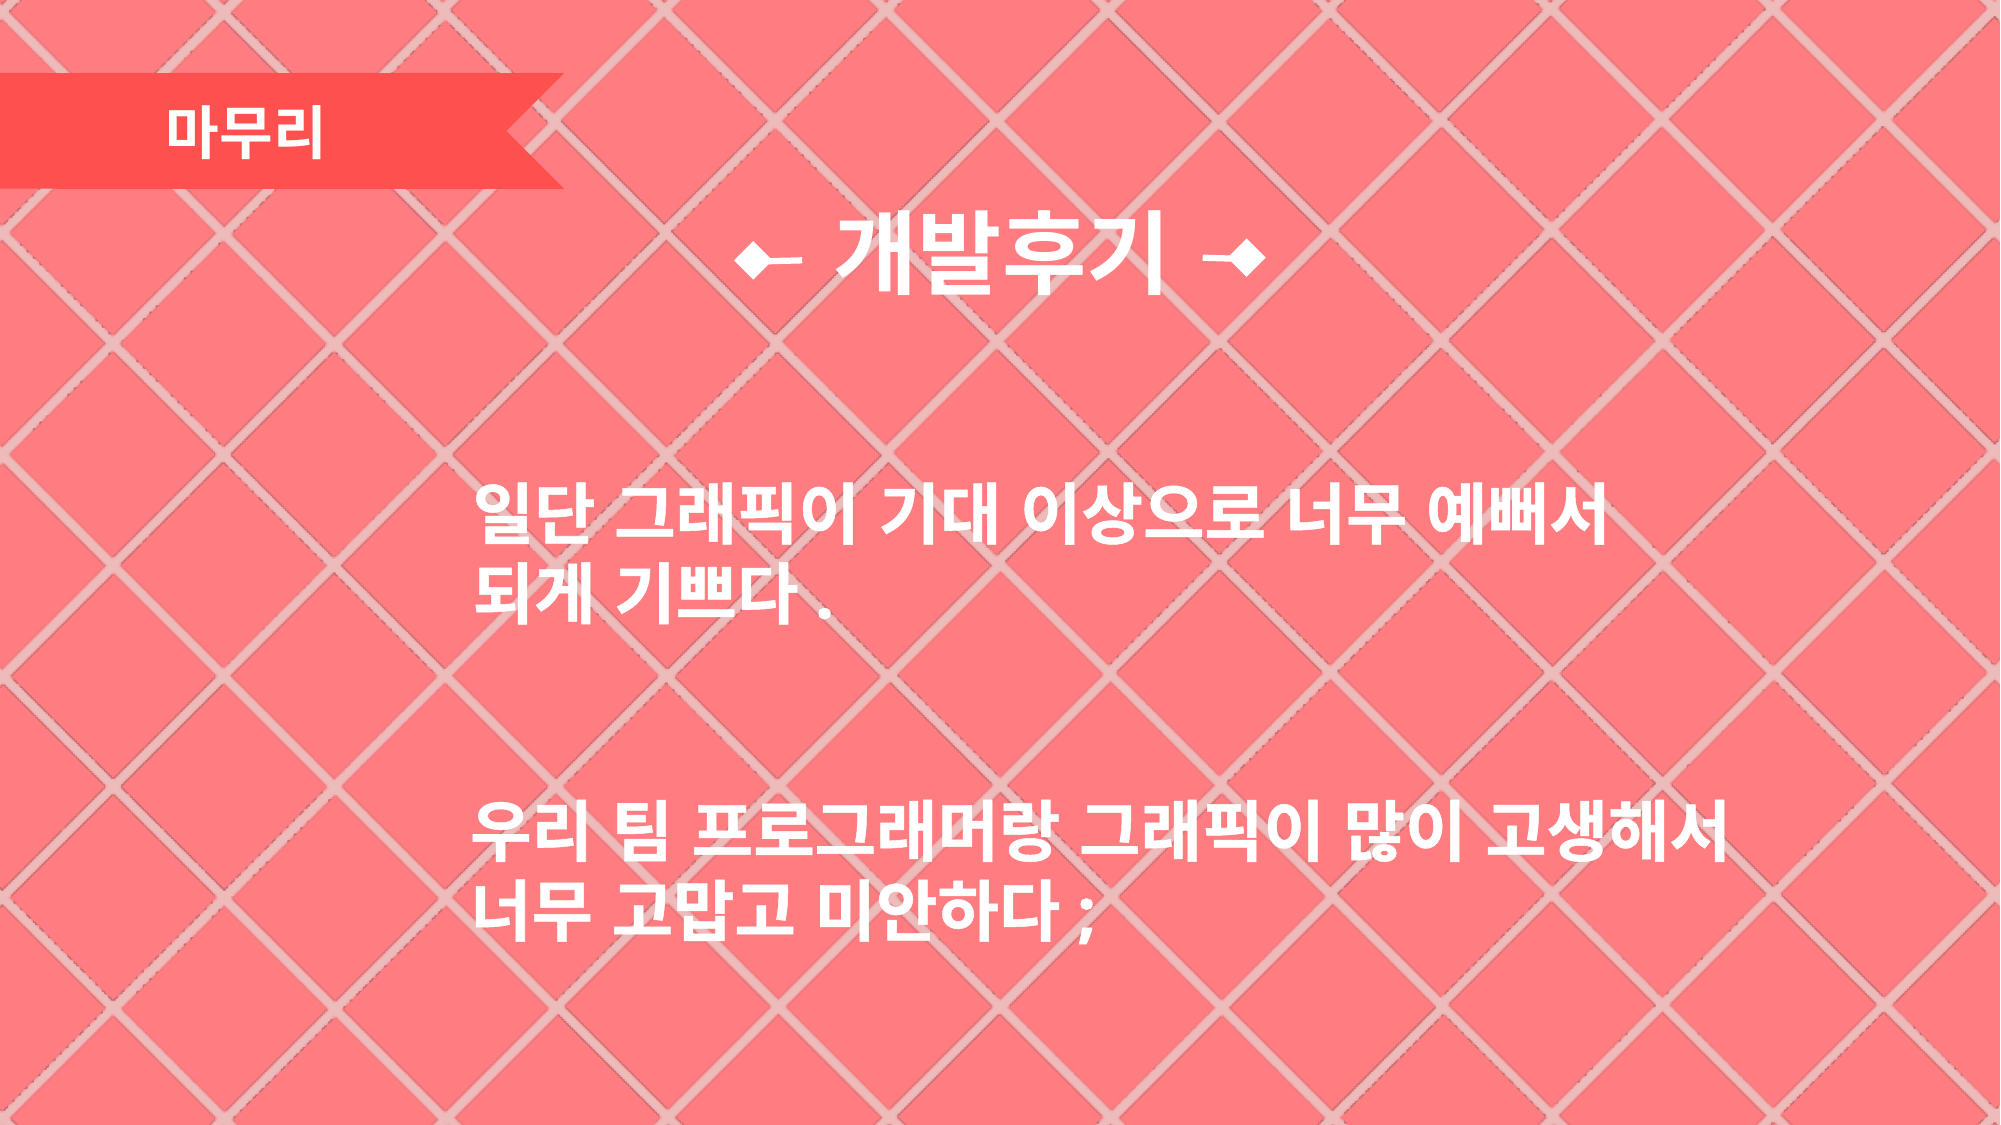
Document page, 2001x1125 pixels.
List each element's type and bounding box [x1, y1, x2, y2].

picture [0, 0, 2000, 1125]
text_box [0, 73, 565, 189]
text_box [734, 188, 1266, 316]
